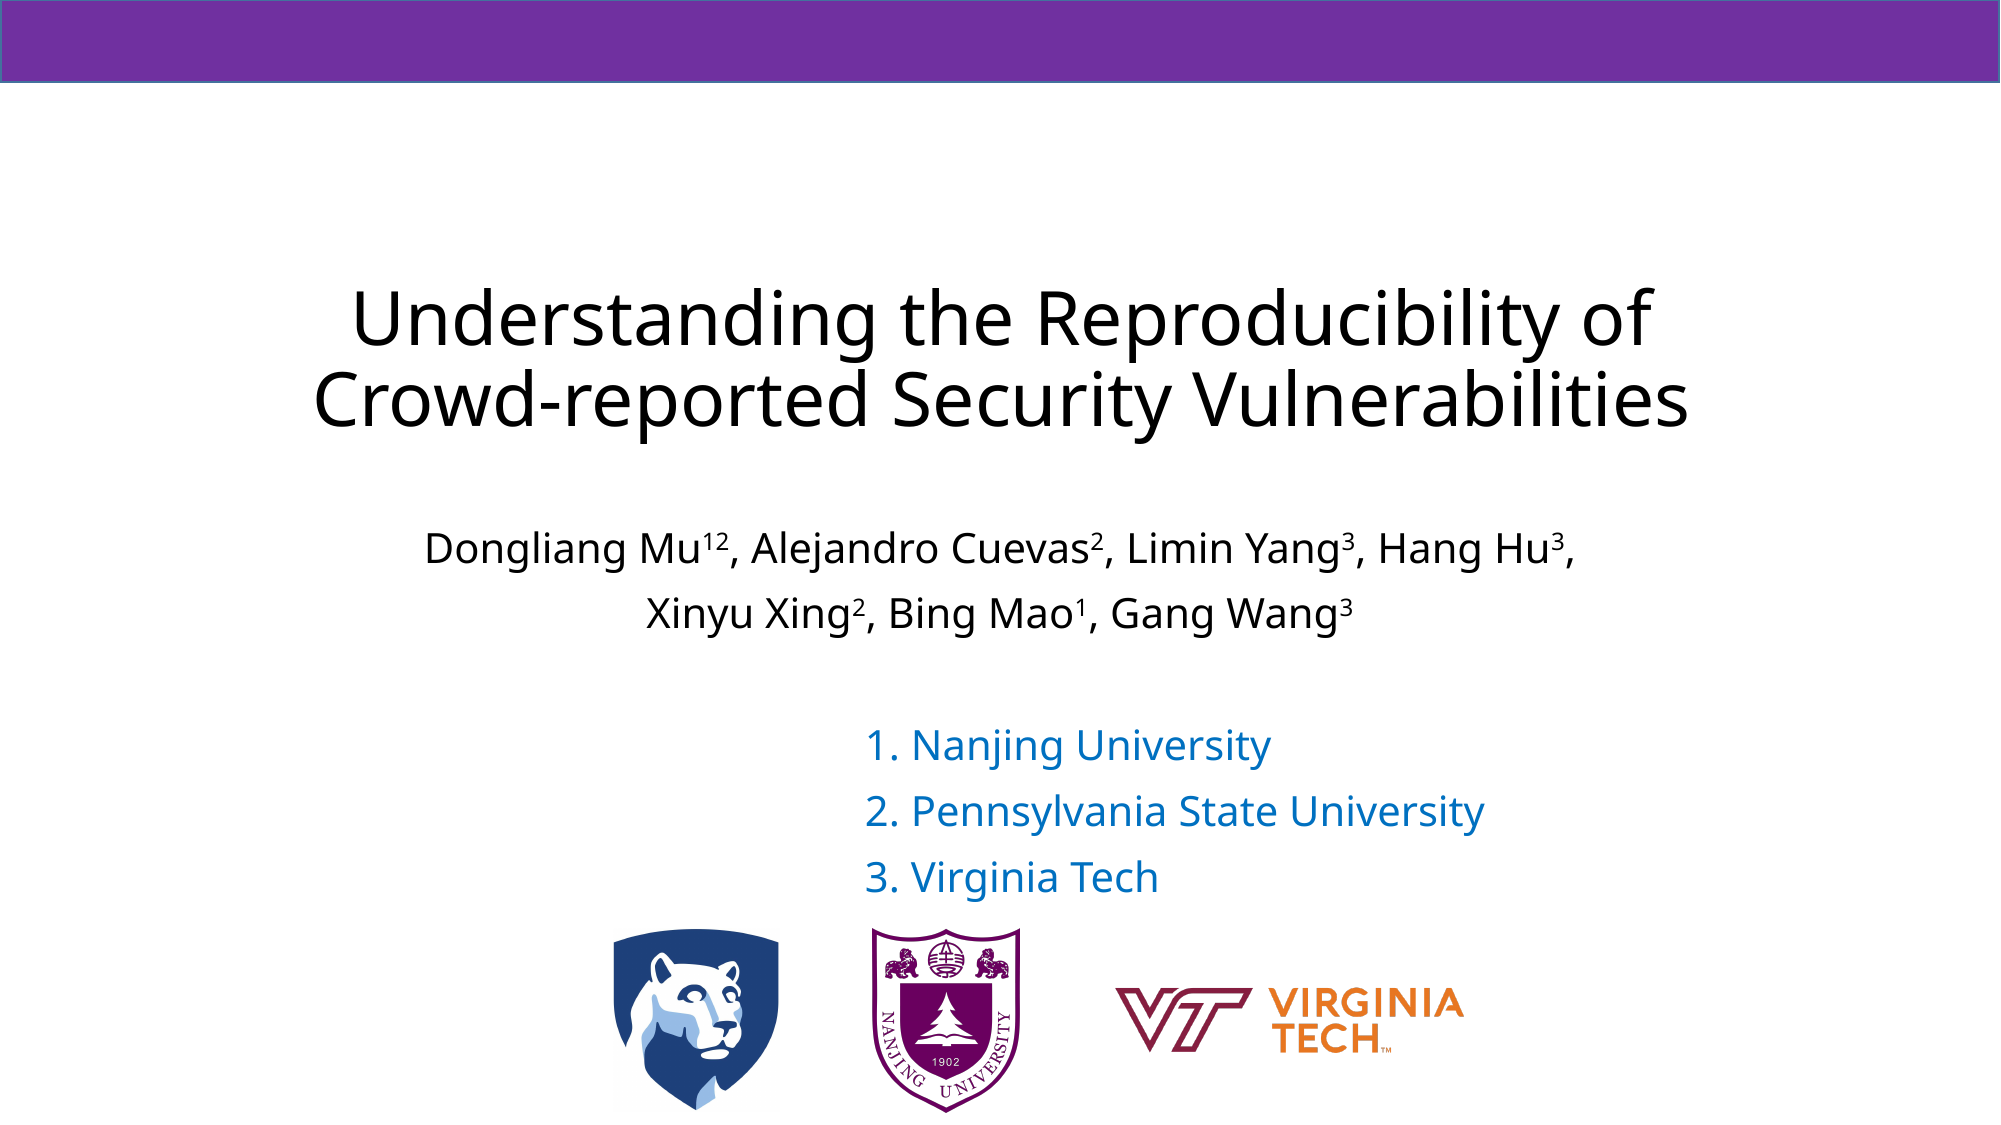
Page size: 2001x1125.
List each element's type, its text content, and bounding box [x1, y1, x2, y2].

picture [613, 928, 780, 1112]
picture [872, 928, 1020, 1113]
text_box [0, 0, 2000, 83]
title Understanding the Reproducibility of Crowd-reported Security Vulnerabilities [218, 148, 1785, 540]
subtitle Dongliang Mu12, Alejandro Cuevas2, Limin Yang3, Hang Hu3, Xinyu Xing2, Bing Mao1, Gang Wang3 1. Nanjing University 2. Pennsylvania State University 3. Virginia Tech [249, 519, 1750, 899]
picture [1112, 985, 1467, 1055]
